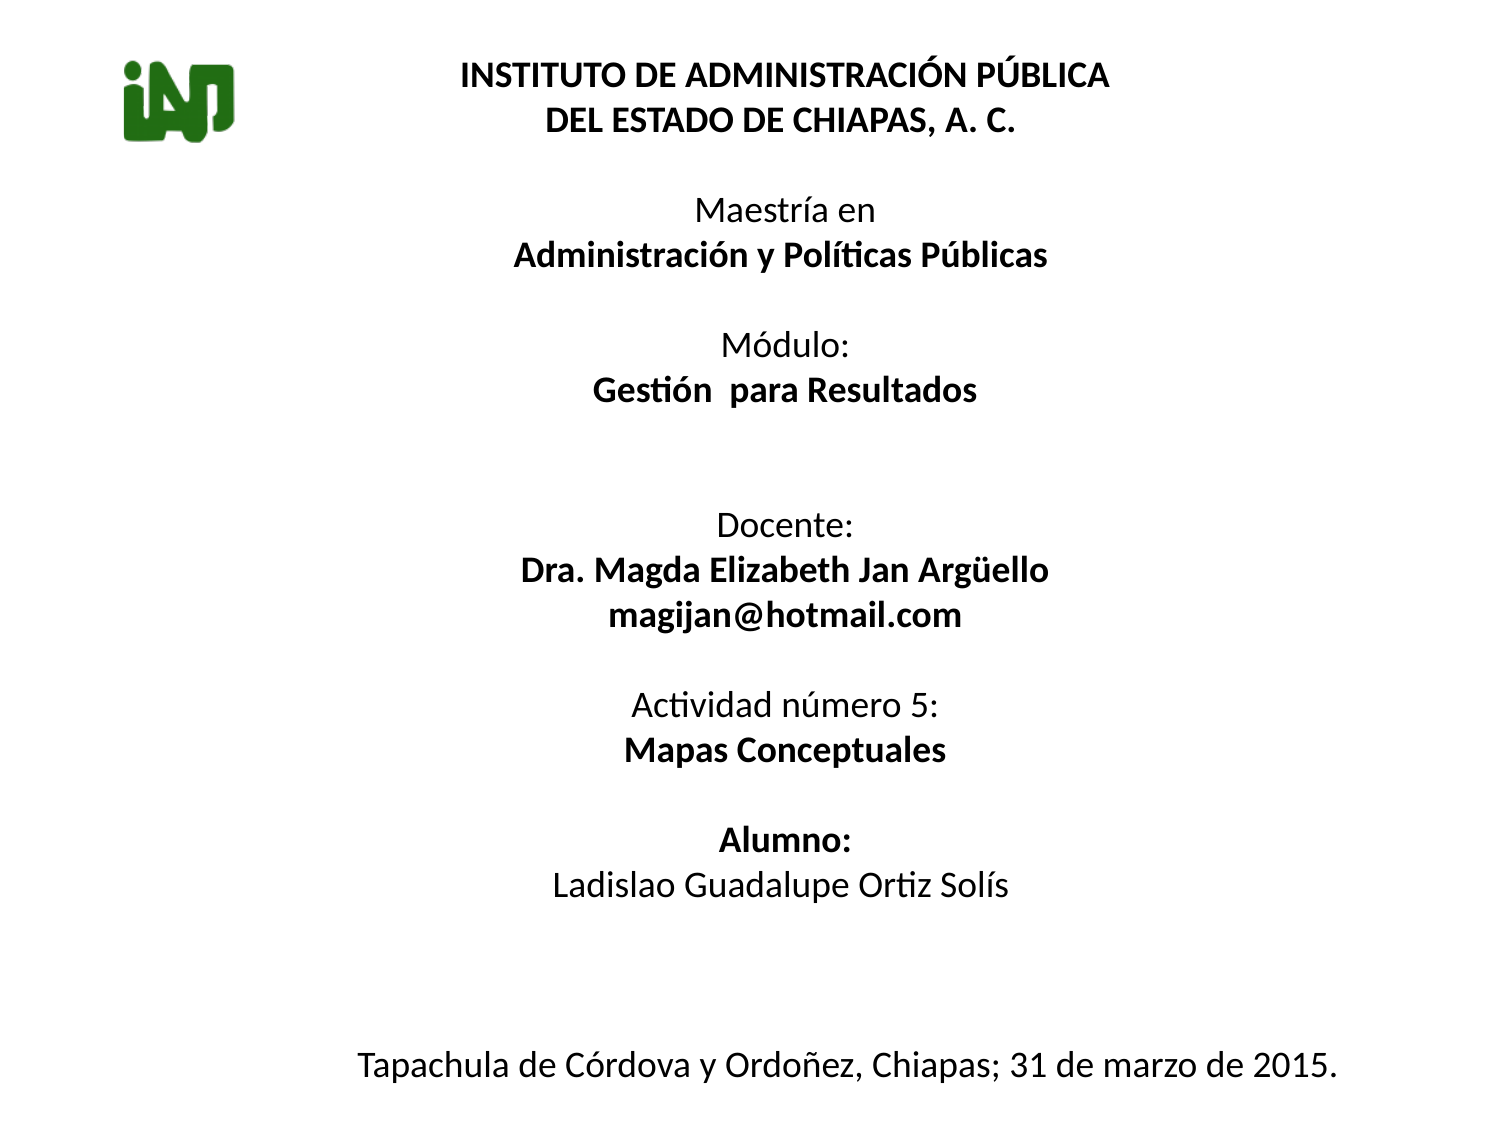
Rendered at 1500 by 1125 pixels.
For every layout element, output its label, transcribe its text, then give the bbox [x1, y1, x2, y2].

text_box INSTITUTO DE ADMINISTRACIÓN PÚBLICA DEL ESTADO DE CHIAPAS, A. C. Maestría en Administración y Políticas Públicas Módulo: Gestión para Resultados Docente: Dra. Magda Elizabeth Jan Argüello magijan@hotmail.com Actividad número 5: Mapas Conceptuales Alumno: Ladislao Guadalupe Ortiz Solís Tapachula de Córdova y Ordoñez, Chiapas; 31 de marzo de 2015. [206, 42, 1365, 1093]
picture [123, 33, 241, 171]
